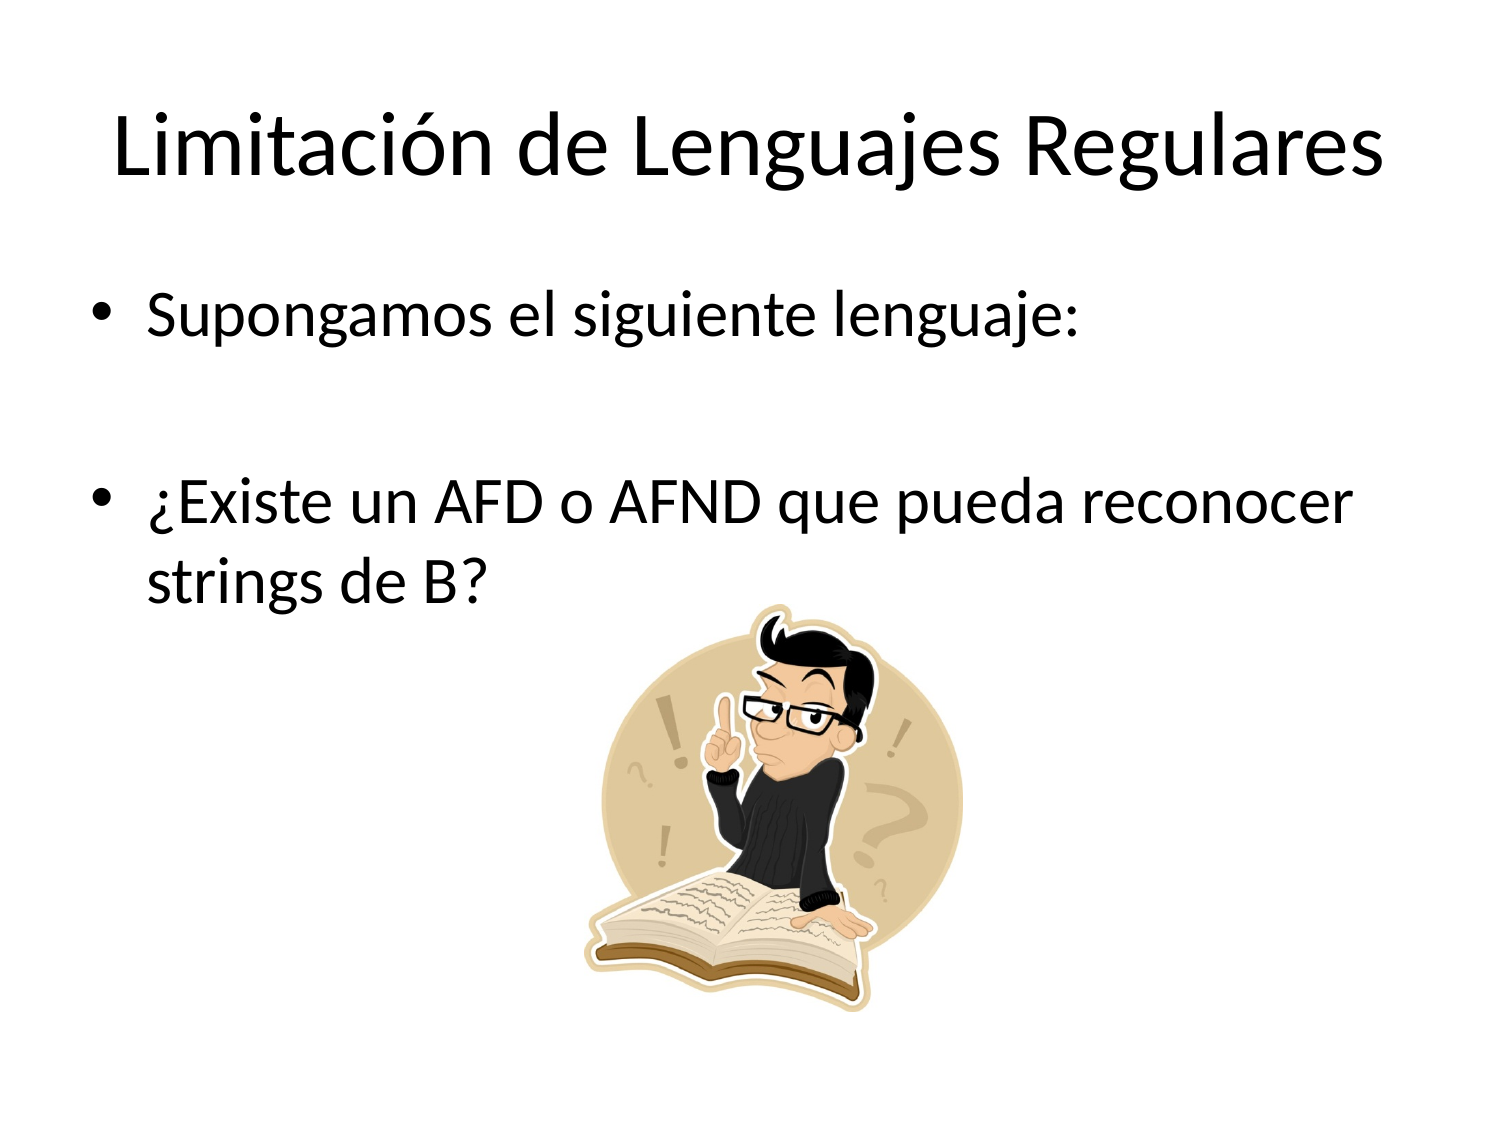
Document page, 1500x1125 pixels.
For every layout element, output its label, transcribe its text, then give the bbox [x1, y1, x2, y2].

picture [584, 604, 963, 1012]
title Limitación de Lenguajes Regulares [75, 45, 1425, 233]
